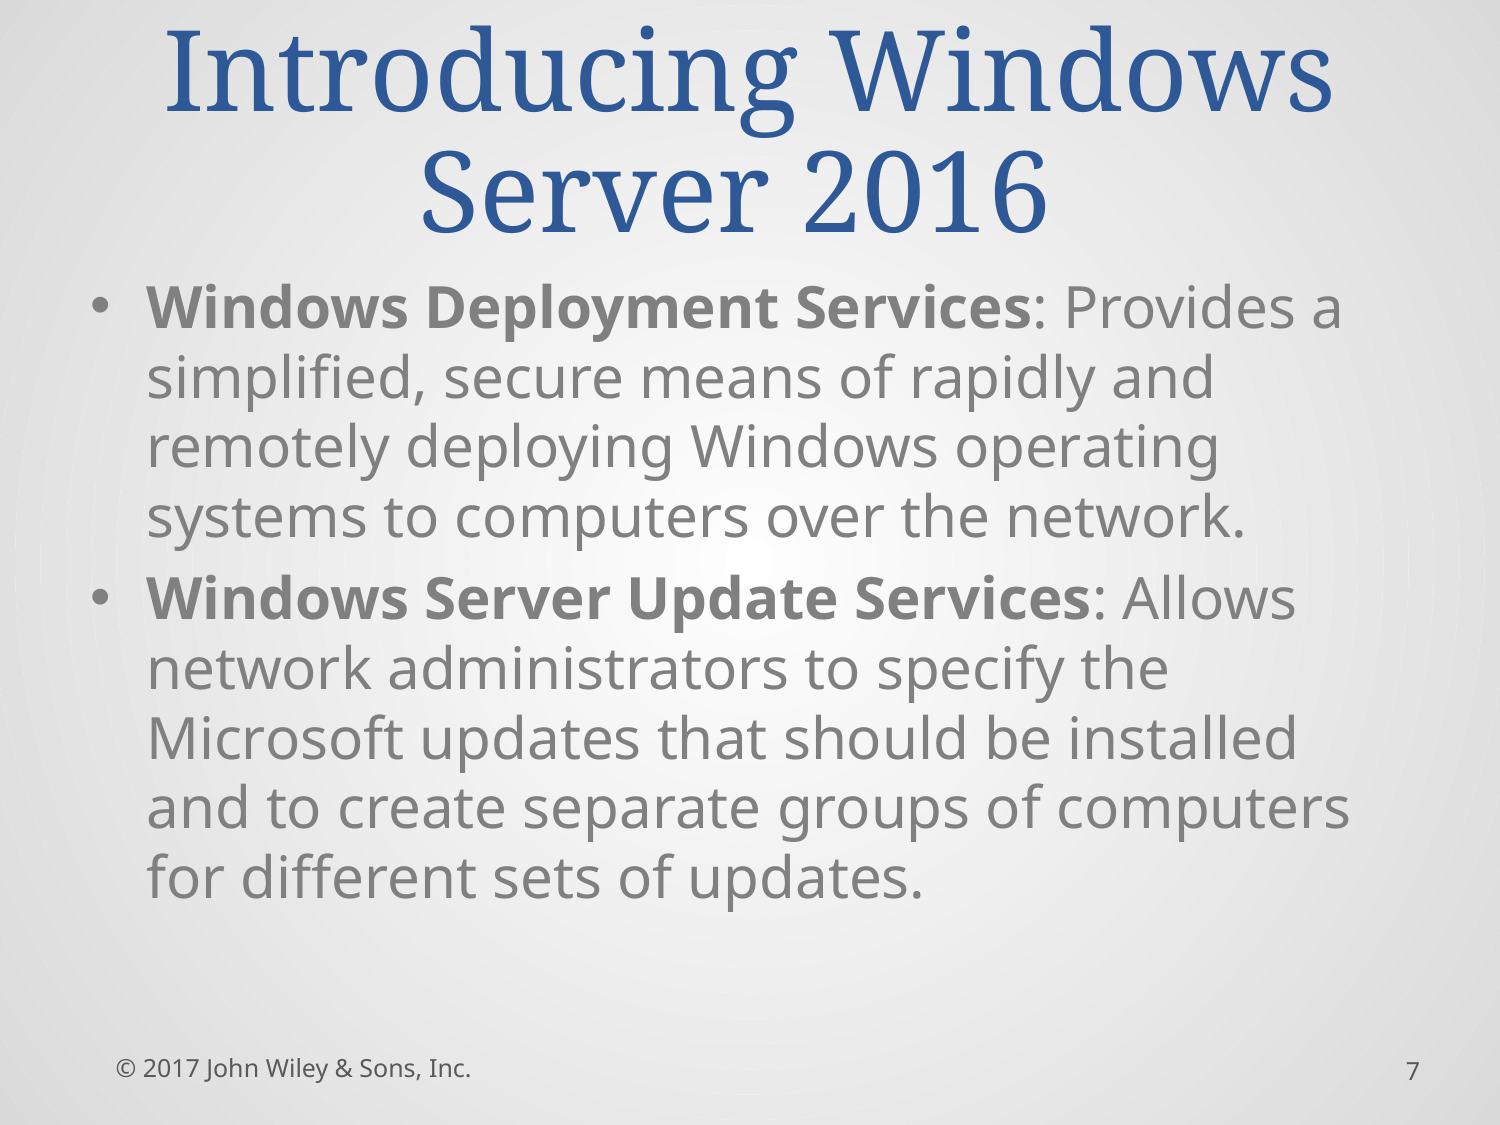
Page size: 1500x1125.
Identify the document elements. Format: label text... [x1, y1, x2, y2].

footer © 2017 John Wiley & Sons, Inc. [108, 1037, 576, 1098]
title Introducing Windows Server 2016 [75, 0, 1425, 262]
slide_number 7 [1401, 1042, 1494, 1103]
list Windows Deployment Services: Provides a simplified, secure means of rapidly and remotely deploying Windows operating systems to computers over the network. Windows Server Update Services: Allows network administrators to specify the Microsoft updates that should be installed and to create separate groups of computers for different sets of updates. [75, 262, 1425, 1005]
